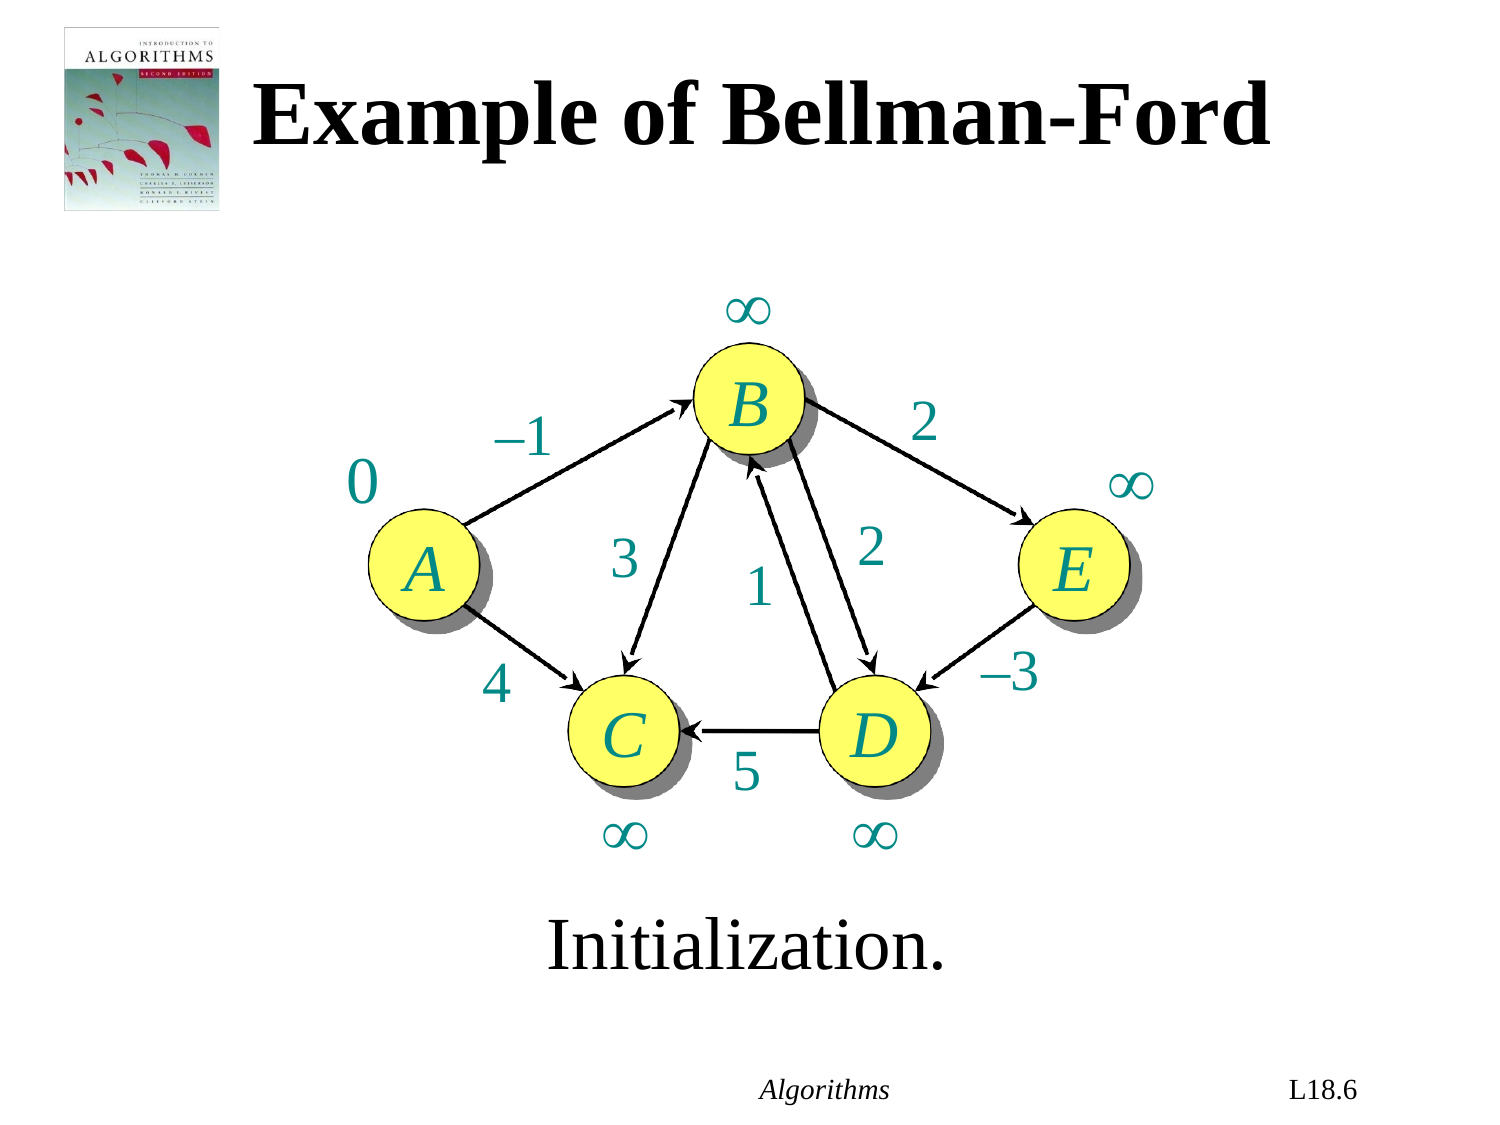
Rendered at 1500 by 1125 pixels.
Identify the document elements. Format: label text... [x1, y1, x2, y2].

text_box E [1051, 523, 1096, 606]
slide_number L18.6 [1286, 1071, 1379, 1125]
text_box –1 [493, 394, 556, 467]
text_box 2 [908, 379, 942, 452]
text_box 4 [480, 642, 514, 715]
text_box  B [721, 242, 774, 440]
text_box –3 [979, 629, 1042, 702]
text_box 3 [608, 517, 642, 590]
text_box D  [848, 671, 901, 868]
text_box 2 [855, 504, 889, 577]
text_box A [402, 523, 447, 606]
picture [64, 27, 220, 211]
footer Algorithms [757, 1071, 893, 1125]
text_box 0 [344, 435, 382, 518]
title Example of Bellman-Ford [226, 50, 1274, 241]
text_box  [1103, 435, 1156, 518]
text_box 5 [730, 729, 764, 802]
text_box 1 [743, 544, 777, 617]
text_box Initialization. [544, 892, 950, 985]
text_box C  [597, 671, 650, 868]
text_box [367, 342, 1143, 800]
